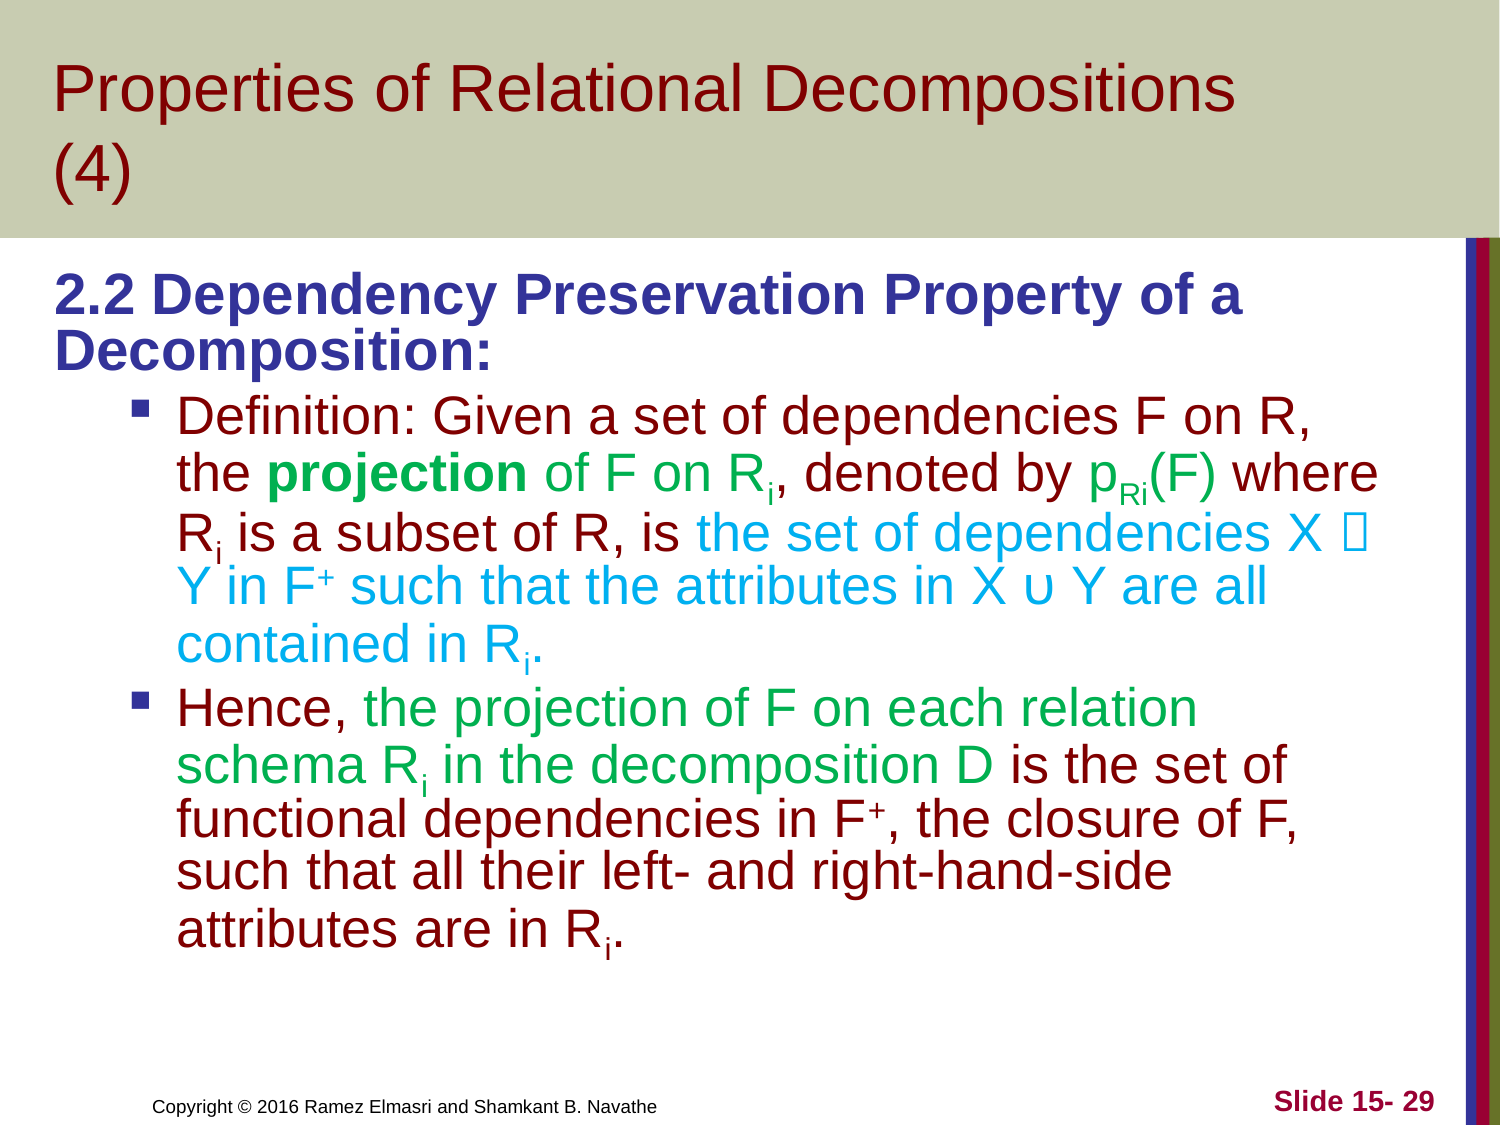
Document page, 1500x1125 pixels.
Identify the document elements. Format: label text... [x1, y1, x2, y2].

text_box 2.2 Dependency Preservation Property of a Decomposition: Definition: Given a set of dependencies F on R, the projection of F on Ri, denoted by pRi(F) where Ri is a subset of R, is the set of dependencies X  Y in F+ such that the attributes in X υ Y are all contained in Ri. Hence, the projection of F on each relation schema Ri in the decomposition D is the set of functional dependencies in F+, the closure of F, such that all their left- and right-hand-side attributes are in Ri. [39, 262, 1400, 1013]
title Properties of Relational Decompositions (4) [37, 49, 1317, 213]
slide_number Slide 15- 29 [1137, 1050, 1450, 1125]
